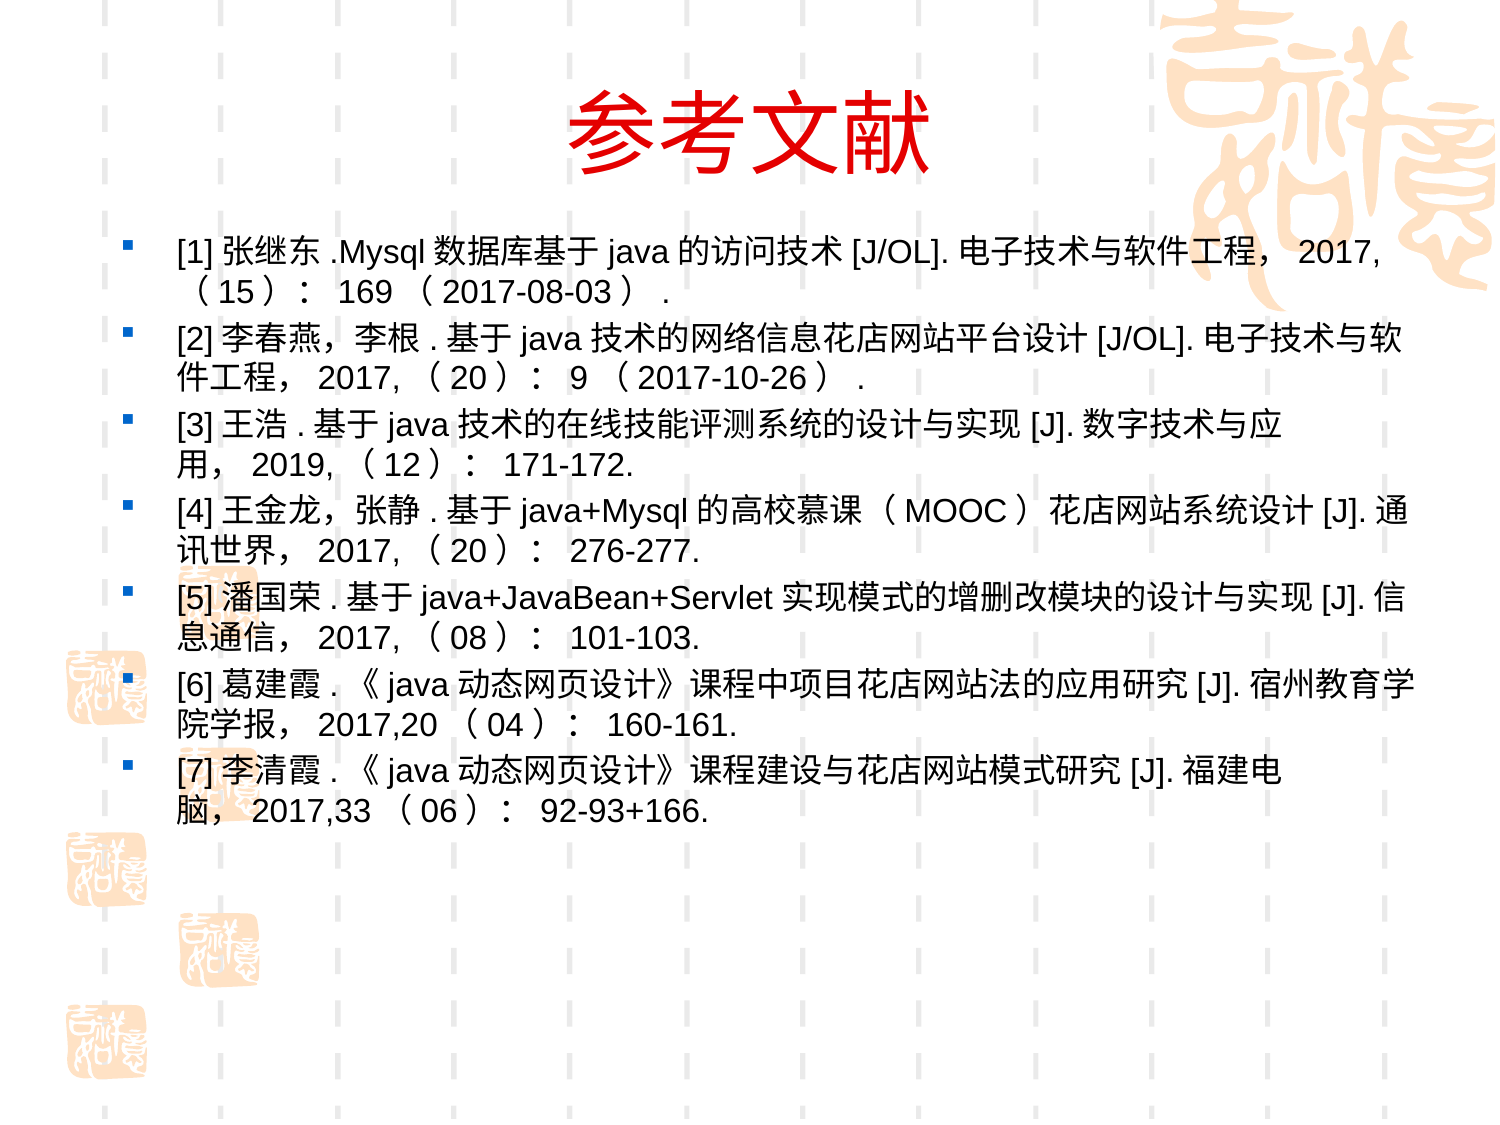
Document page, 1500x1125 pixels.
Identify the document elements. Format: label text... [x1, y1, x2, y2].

title 参考文献 [48, 37, 1451, 226]
list [1]张继东.Mysql数据库基于java的访问技术[J/OL].电子技术与软件工程，2017,（15）：169（2017-08-03）. [2]李春燕，李根.基于java技术的网络信息花店网站平台设计[J/OL].电子技术与软件工程，2017,（20）：9（2017-10-26）. [3]王浩.基于java技术的在线技能评测系统的设计与实现[J].数字技术与应用，2019,（12）：171-172. [4]王金龙，张静.基于java+Mysql的高校慕课（MOOC）花店网站系统设计[J].通讯世界，2017,（20）：276-277. [5]潘国荣.基于java+JavaBean+Servlet实现模式的增删改模块的设计与实现[J].信息通信，2017,（08）：101-103. [6]葛建霞.《java动态网页设计》课程中项目花店网站法的应用研究[J].宿州教育学院学报，2017,20（04）：160-161. [7]李清霞.《java动态网页设计》课程建设与花店网站模式研究[J].福建电脑，2017,33（06）：92-93+166. [105, 222, 1444, 961]
